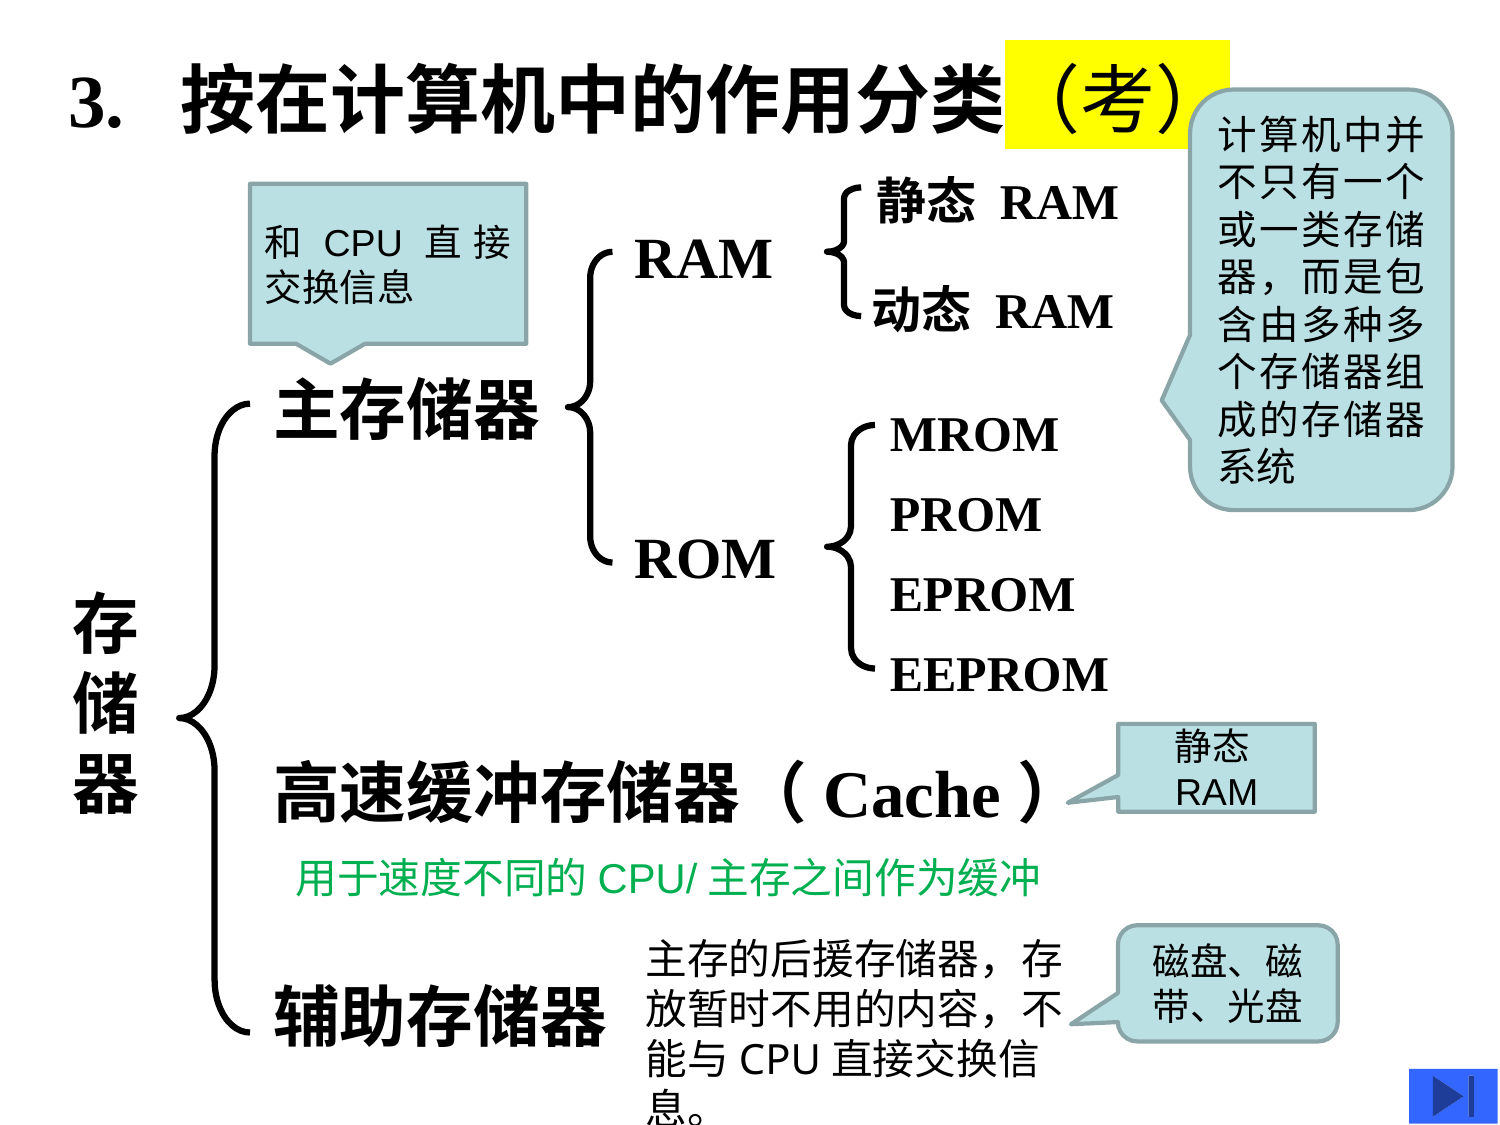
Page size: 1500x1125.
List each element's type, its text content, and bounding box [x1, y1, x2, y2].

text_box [258, 359, 623, 1063]
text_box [619, 212, 793, 599]
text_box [874, 393, 1443, 710]
text_box 静态RAM [1065, 721, 1317, 814]
text_box 磁盘、磁带、光盘 [1068, 923, 1340, 1044]
text_box 3. 按在计算机中的作用分类（考） [53, 44, 1245, 150]
text_box 高速缓冲存储器（Cache） [627, 743, 1125, 839]
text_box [861, 162, 1242, 347]
text_box [590, 251, 613, 358]
text_box [827, 187, 856, 316]
text_box 主存的后援存储器，存放暂时不用的内容，不能与CPU直接交换信息。 [630, 925, 1088, 1125]
text_box [179, 403, 250, 1033]
text_box 用于速度不同的CPU/主存之间作为缓冲 [627, 844, 1263, 909]
text_box [1409, 1068, 1498, 1124]
text_box 存 储 器 [57, 574, 154, 829]
text_box [827, 425, 869, 668]
text_box 和CPU直接交换信息 [247, 181, 529, 358]
text_box 计算机中并不只有一个或一类存储器，而是包含由多种多个存储器组成的存储器系统 [1163, 87, 1455, 492]
